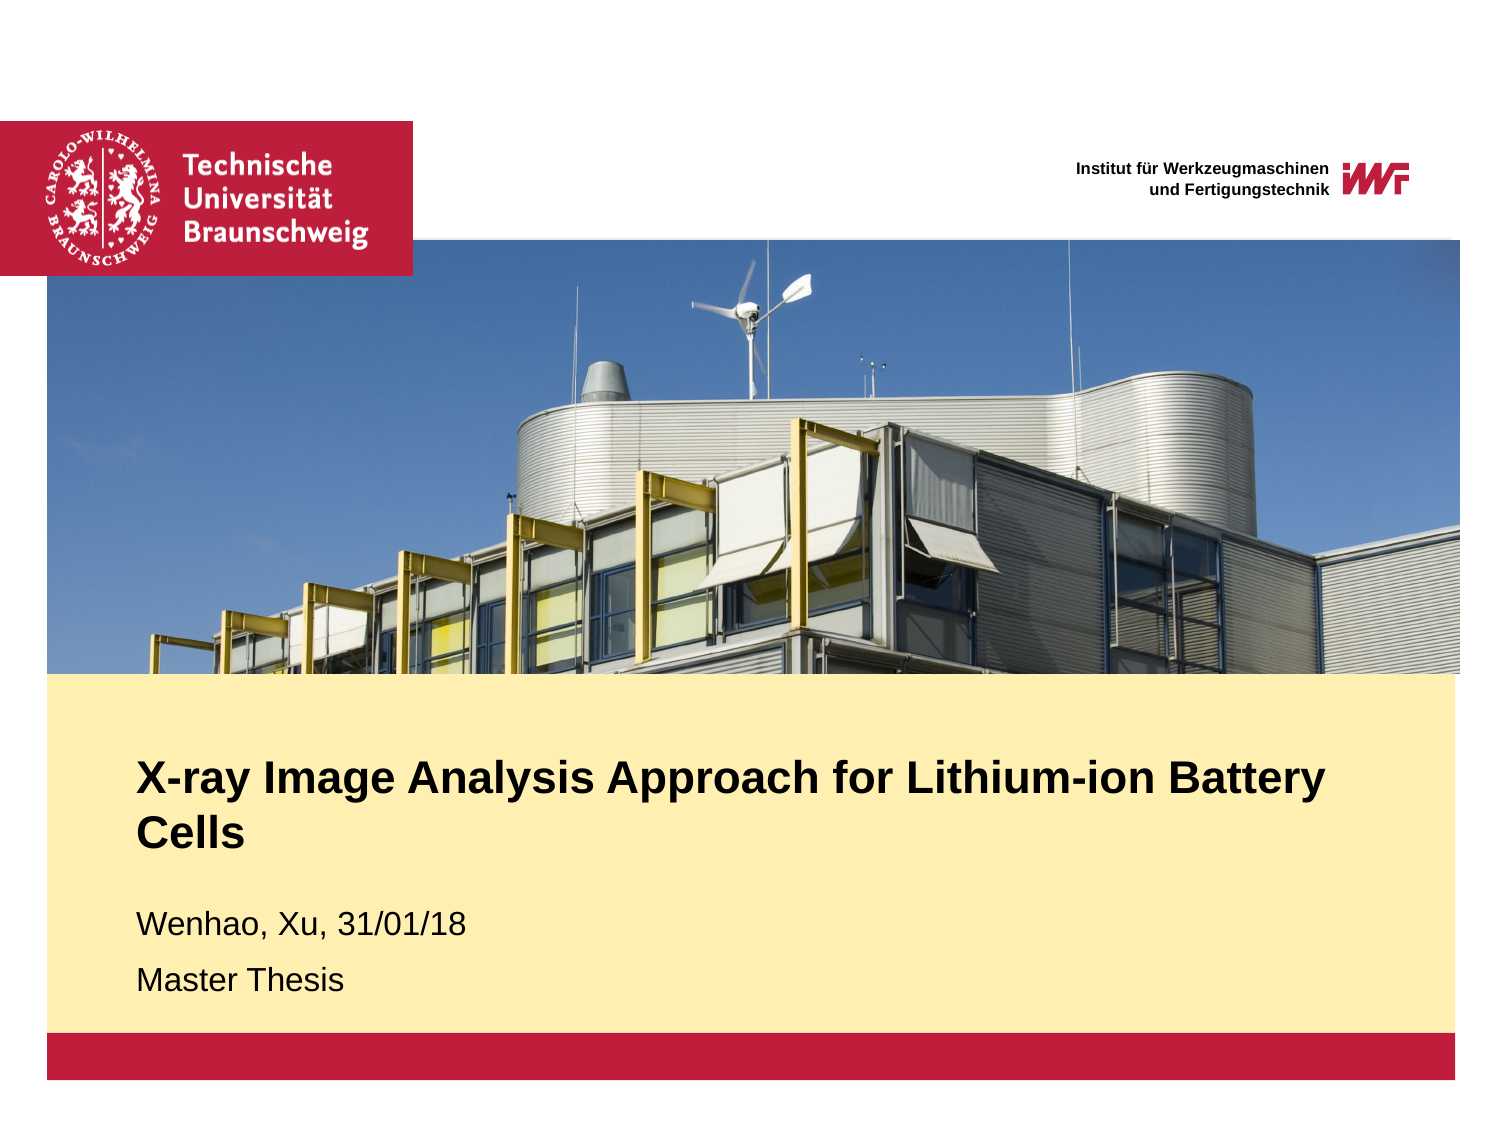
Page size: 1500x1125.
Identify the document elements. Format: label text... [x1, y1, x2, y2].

list Master Thesis [135, 957, 1408, 1014]
subtitle Wenhao, Xu, 31/01/18 [135, 901, 1408, 957]
picture [0, 121, 1460, 674]
title X-ray Image Analysis Approach for Lithium-ion Battery Cells [135, 714, 1412, 858]
